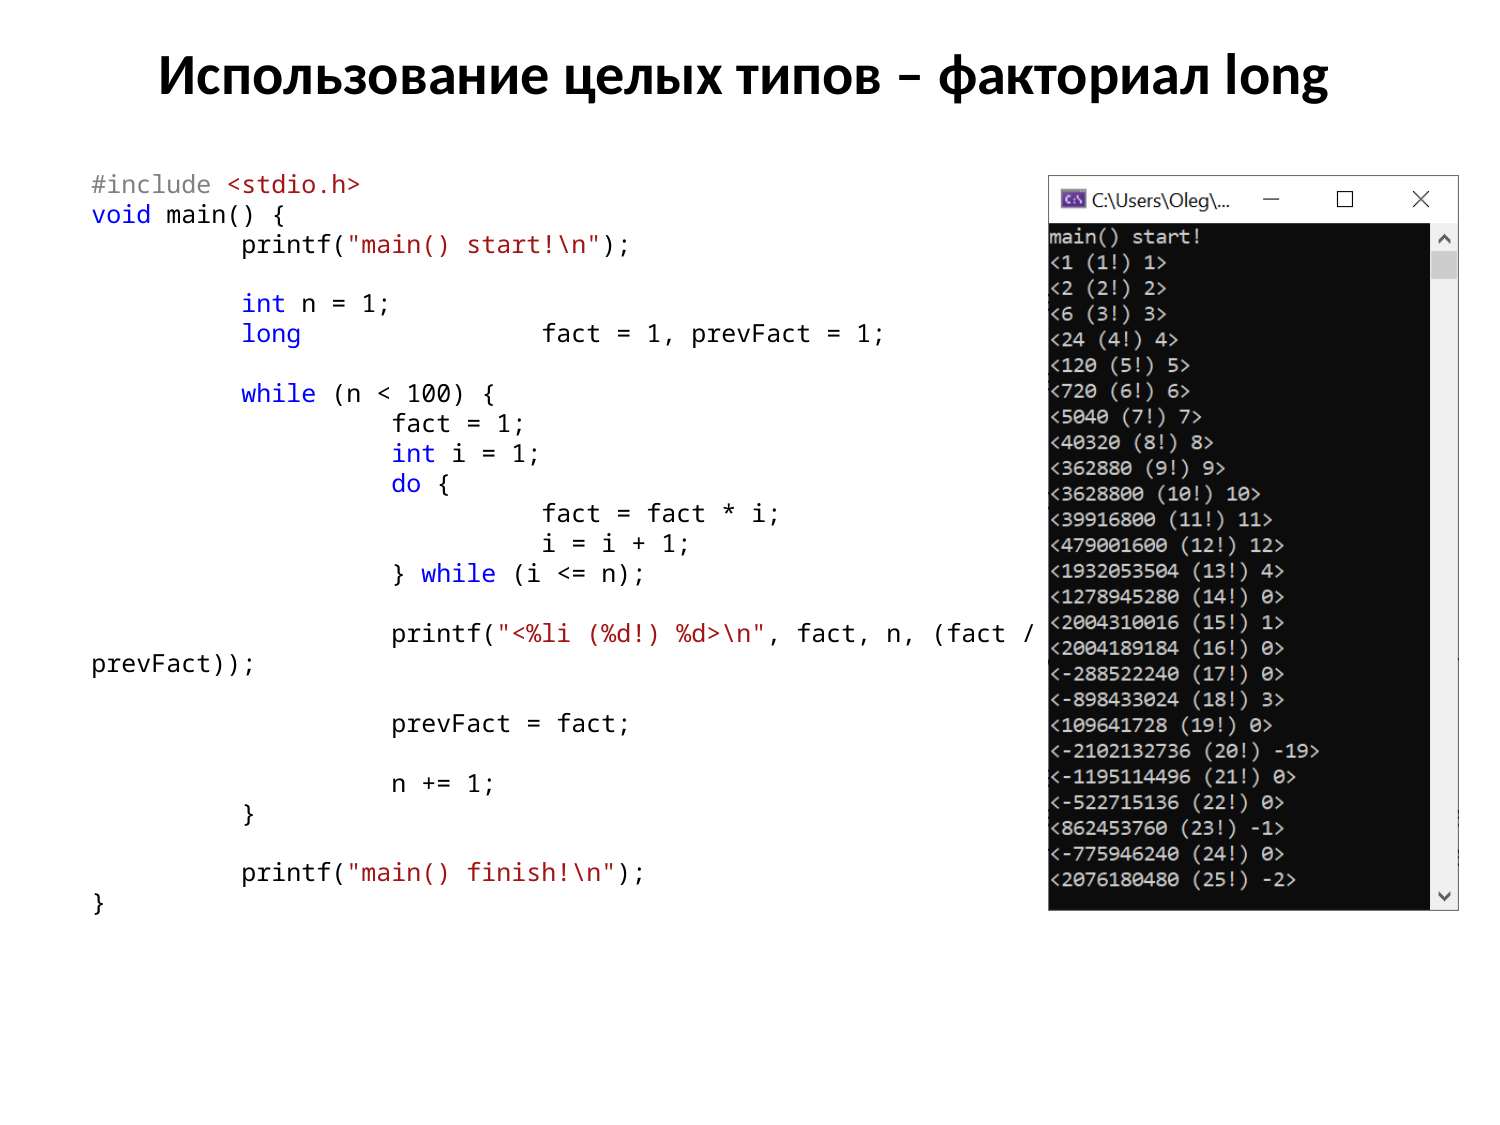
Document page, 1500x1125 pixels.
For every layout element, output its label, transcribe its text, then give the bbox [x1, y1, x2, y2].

text_box #include <stdio.h> void main() { printf("main() start!\n"); int n = 1; long fact = 1, prevFact = 1; while (n < 100) { fact = 1; int i = 1; do { fact = fact * i; i = i + 1; } while (i <= n); printf("<%li (%d!) %d>\n", fact, n, (fact / prevFact)); prevFact = fact; n += 1; } printf("main() finish!\n"); } [76, 160, 1125, 925]
title Использование целых типов – факториал long [29, 19, 1459, 124]
picture [1047, 175, 1459, 911]
